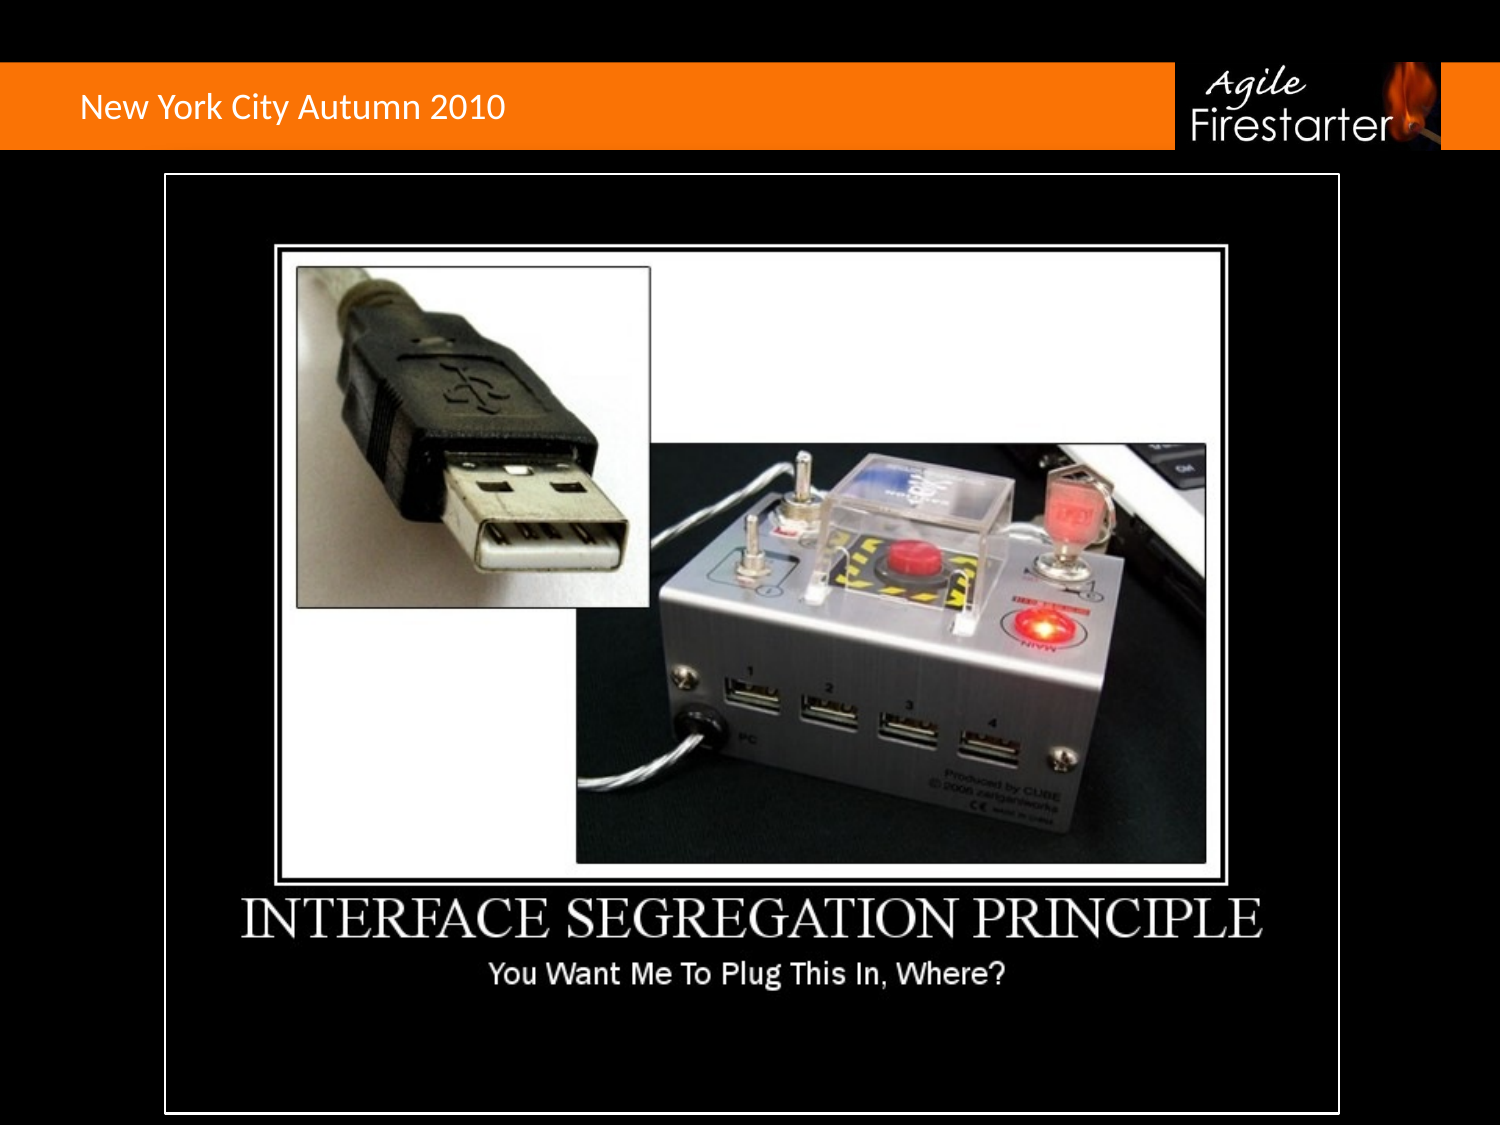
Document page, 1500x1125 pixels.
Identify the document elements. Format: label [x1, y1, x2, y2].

picture [1175, 62, 1441, 151]
picture [165, 174, 1338, 1113]
